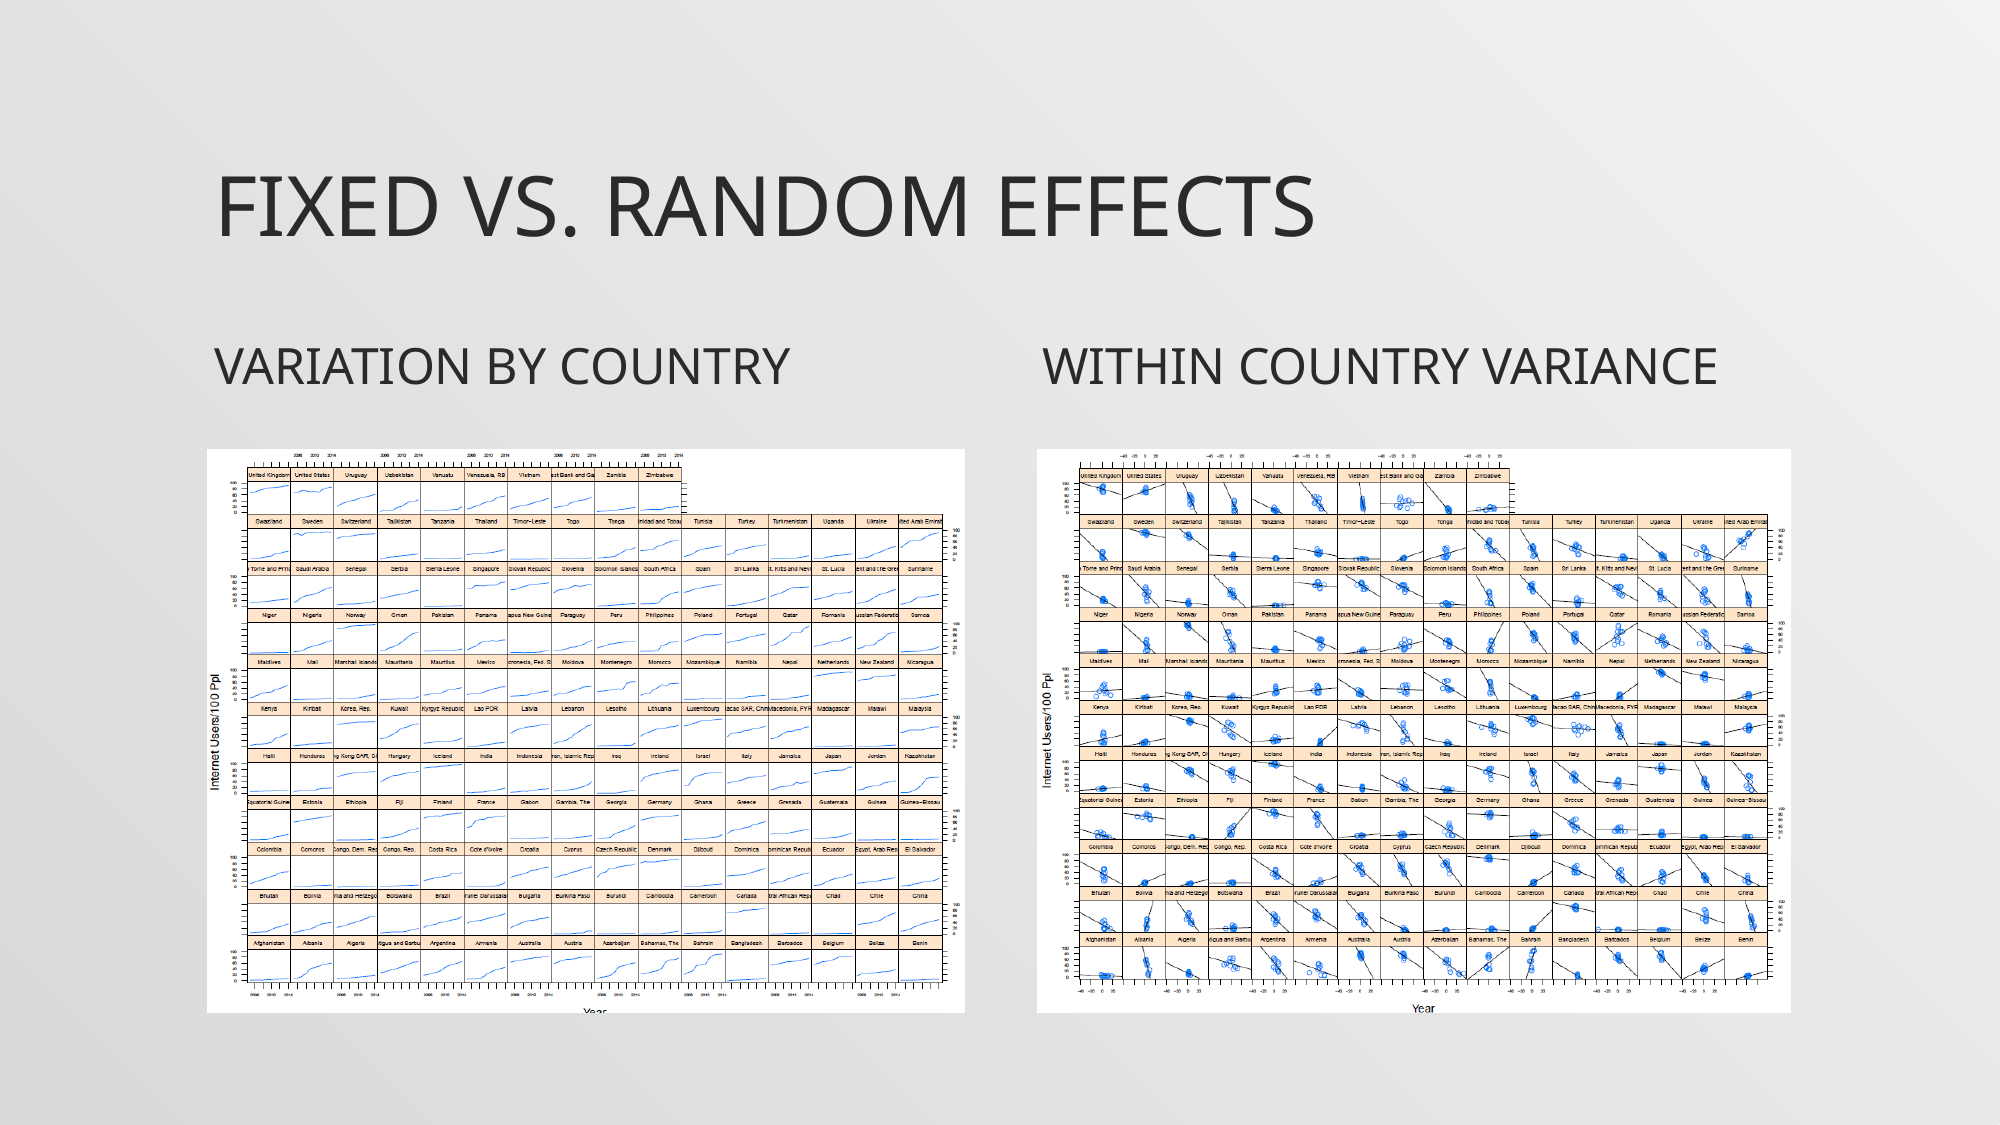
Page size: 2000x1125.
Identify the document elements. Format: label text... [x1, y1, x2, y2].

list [1036, 449, 1791, 1013]
list Variation by Country [199, 299, 973, 438]
title Fixed vs. Random Effects [199, 45, 1800, 263]
list Within country variance [1027, 299, 1800, 438]
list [207, 449, 964, 1013]
